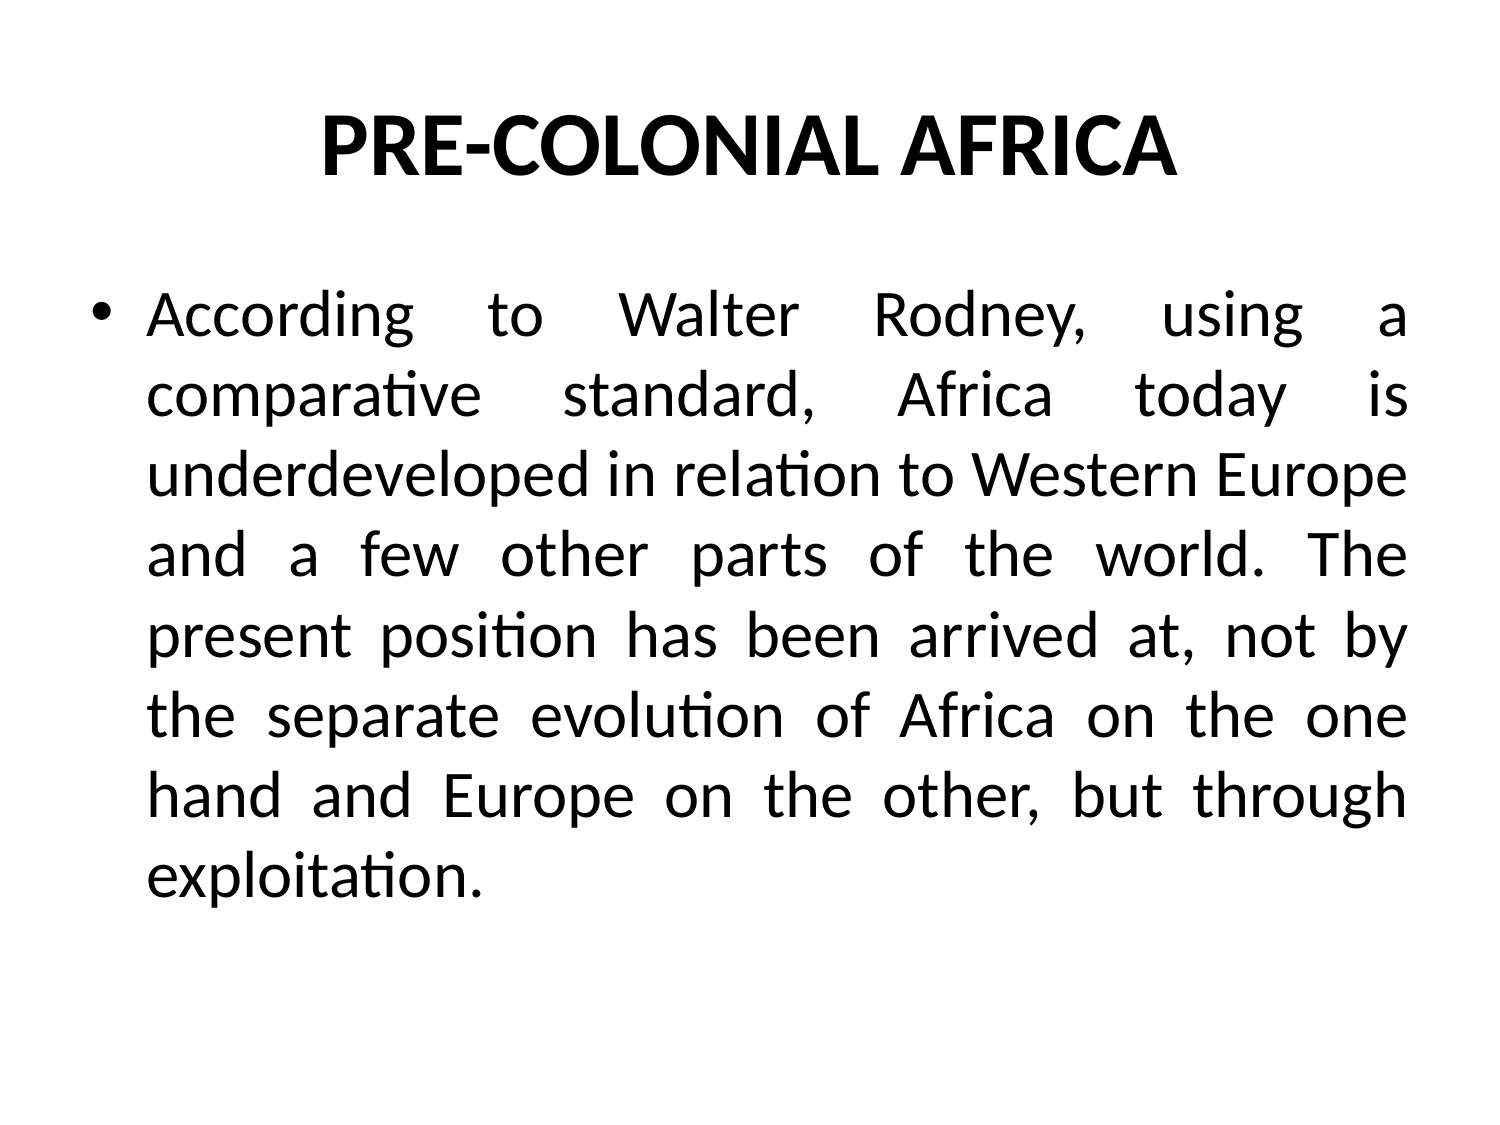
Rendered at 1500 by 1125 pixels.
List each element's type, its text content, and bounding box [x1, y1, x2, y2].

title PRE-COLONIAL AFRICA [75, 45, 1425, 233]
list According to Walter Rodney, using a comparative standard, Africa today is underdeveloped in relation to Western Europe and a few other parts of the world. The present position has been arrived at, not by the separate evolution of Africa on the one hand and Europe on the other, but through exploitation. [75, 262, 1425, 1005]
